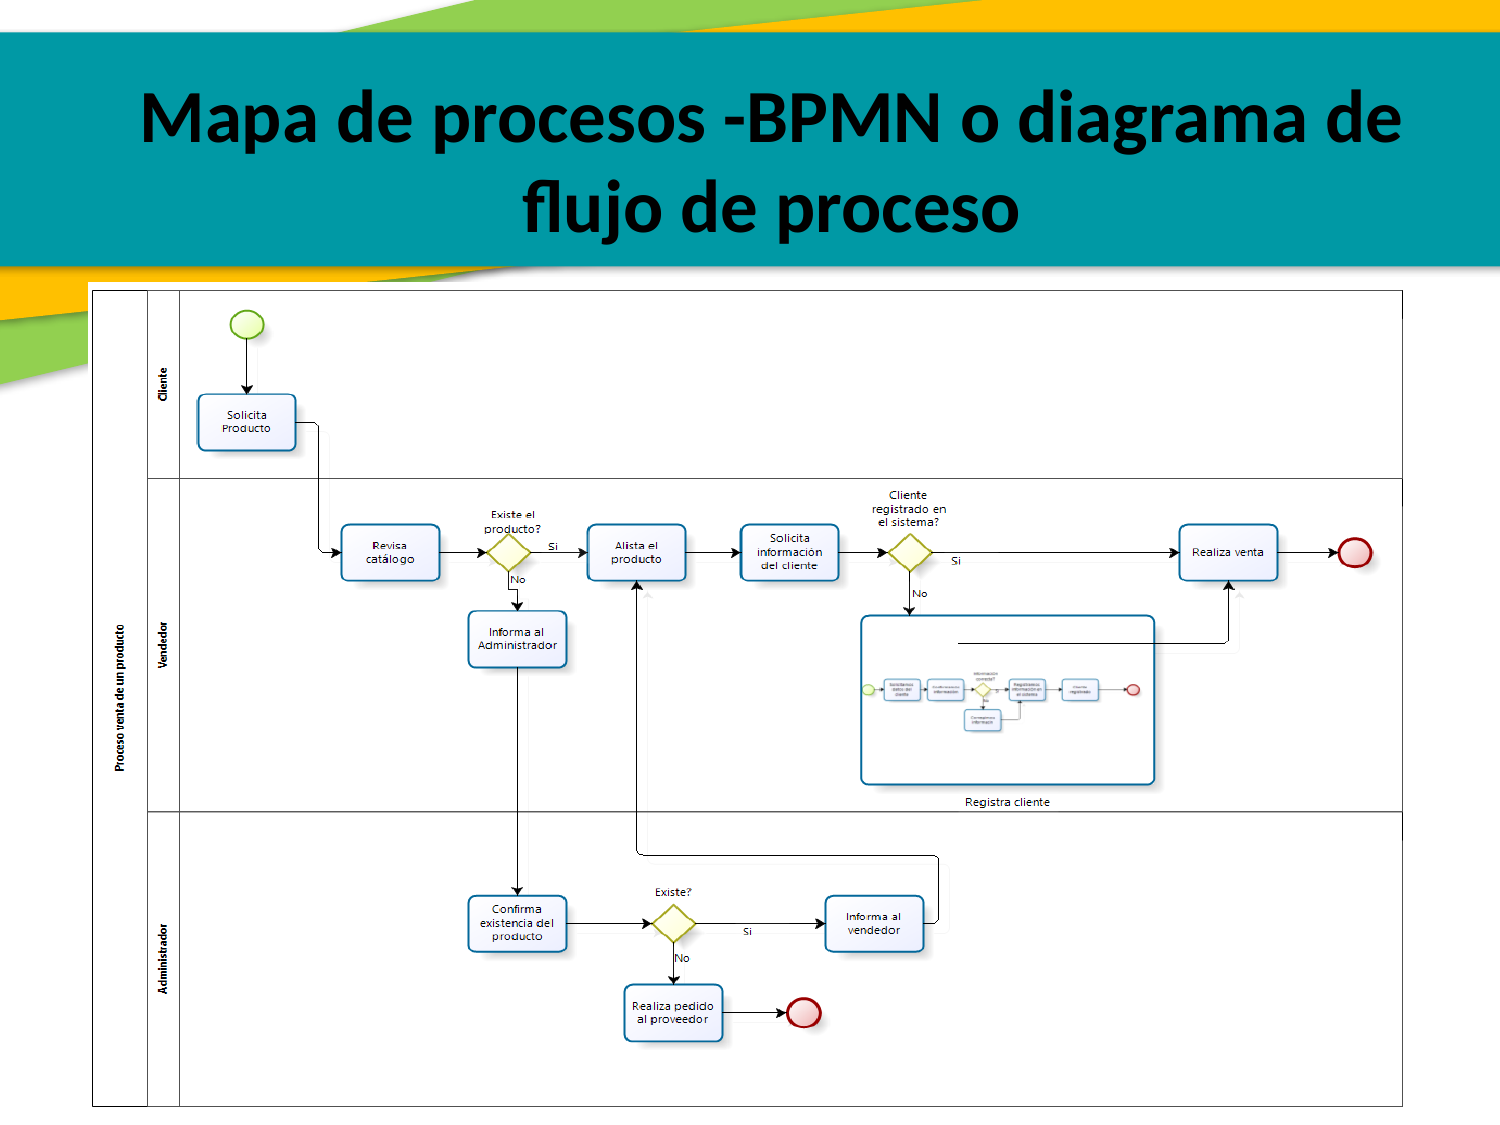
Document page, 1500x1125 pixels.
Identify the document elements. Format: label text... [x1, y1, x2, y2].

text_box Mapa de procesos -BPMN o diagrama de flujo de proceso [88, 60, 1456, 325]
picture [87, 282, 1413, 1111]
